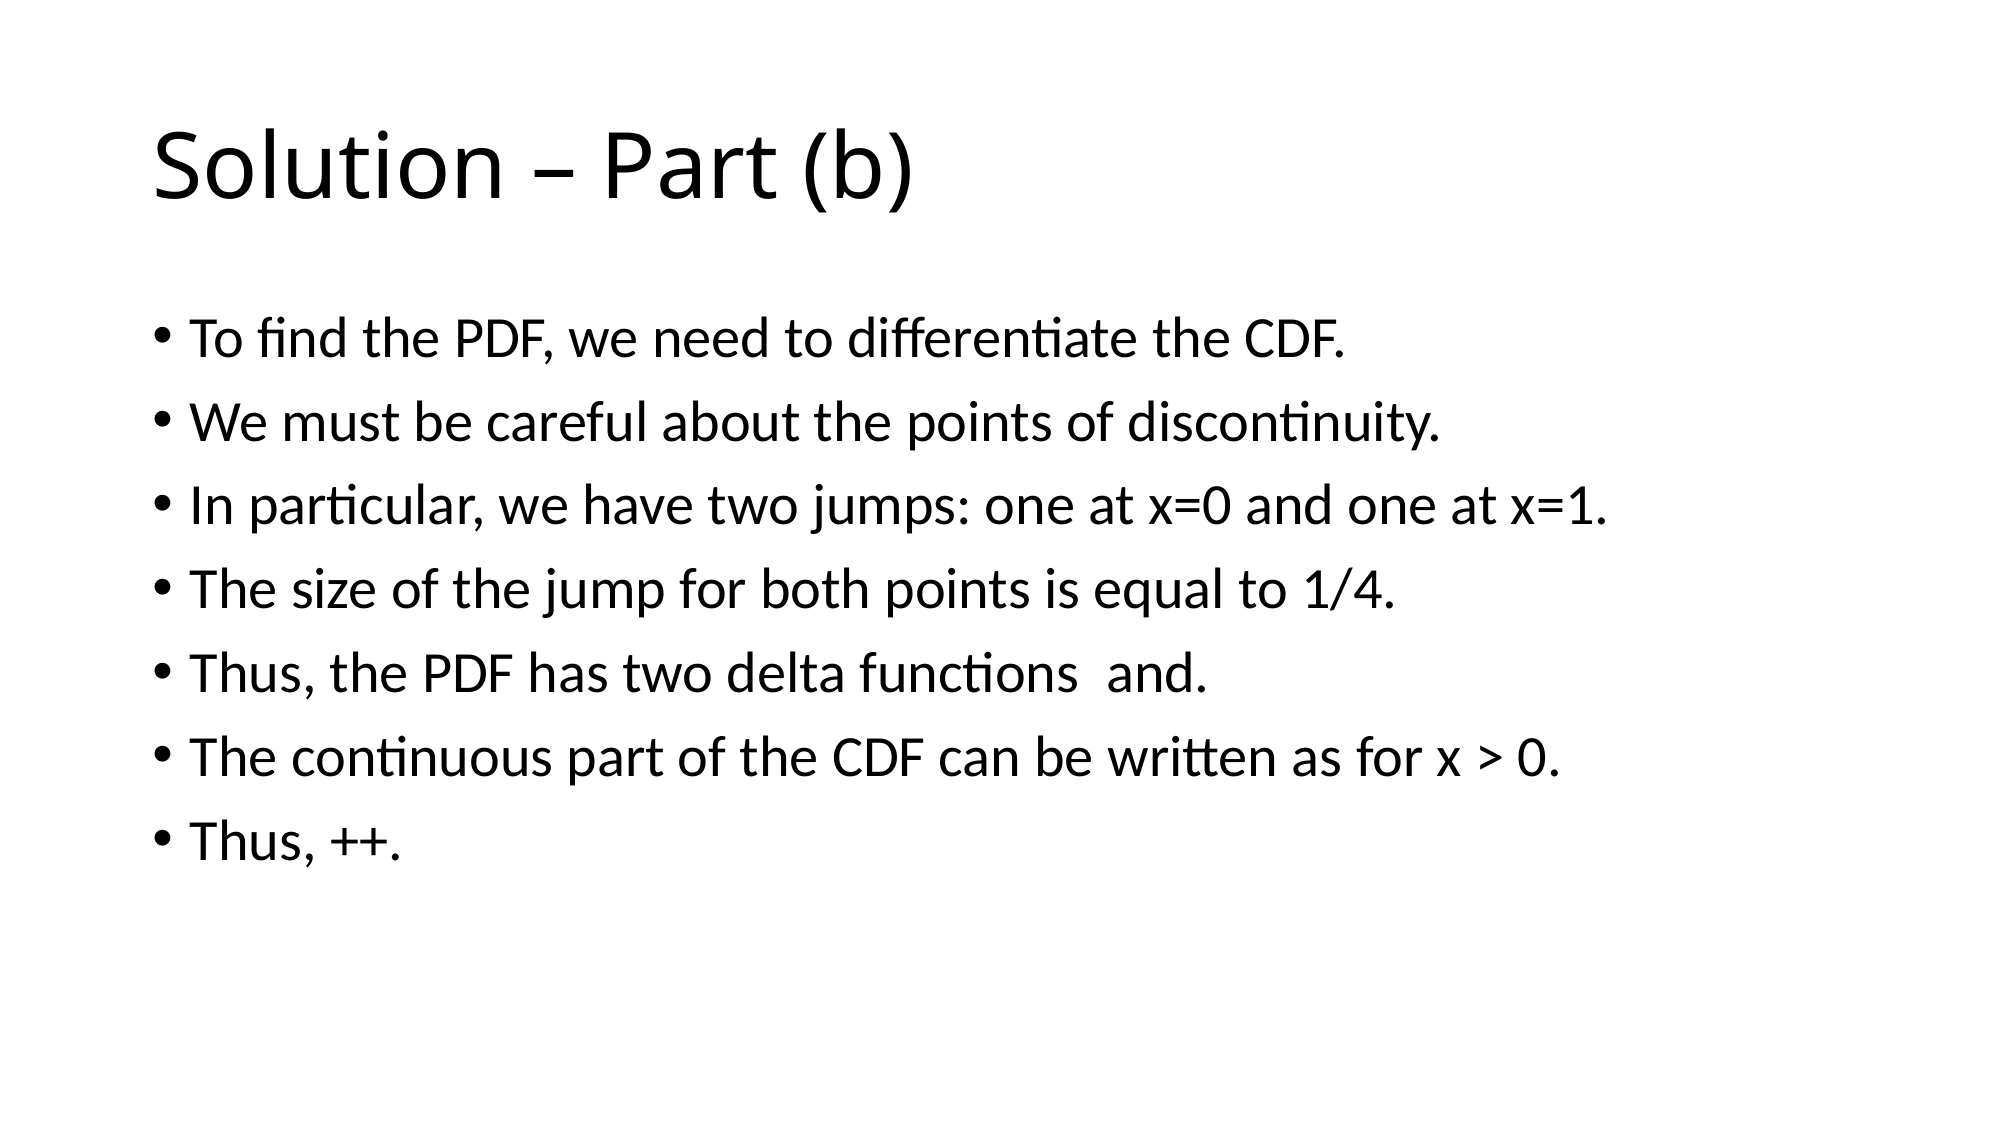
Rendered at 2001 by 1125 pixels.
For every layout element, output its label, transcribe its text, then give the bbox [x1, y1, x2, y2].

title Solution – Part (b) [137, 59, 1863, 278]
